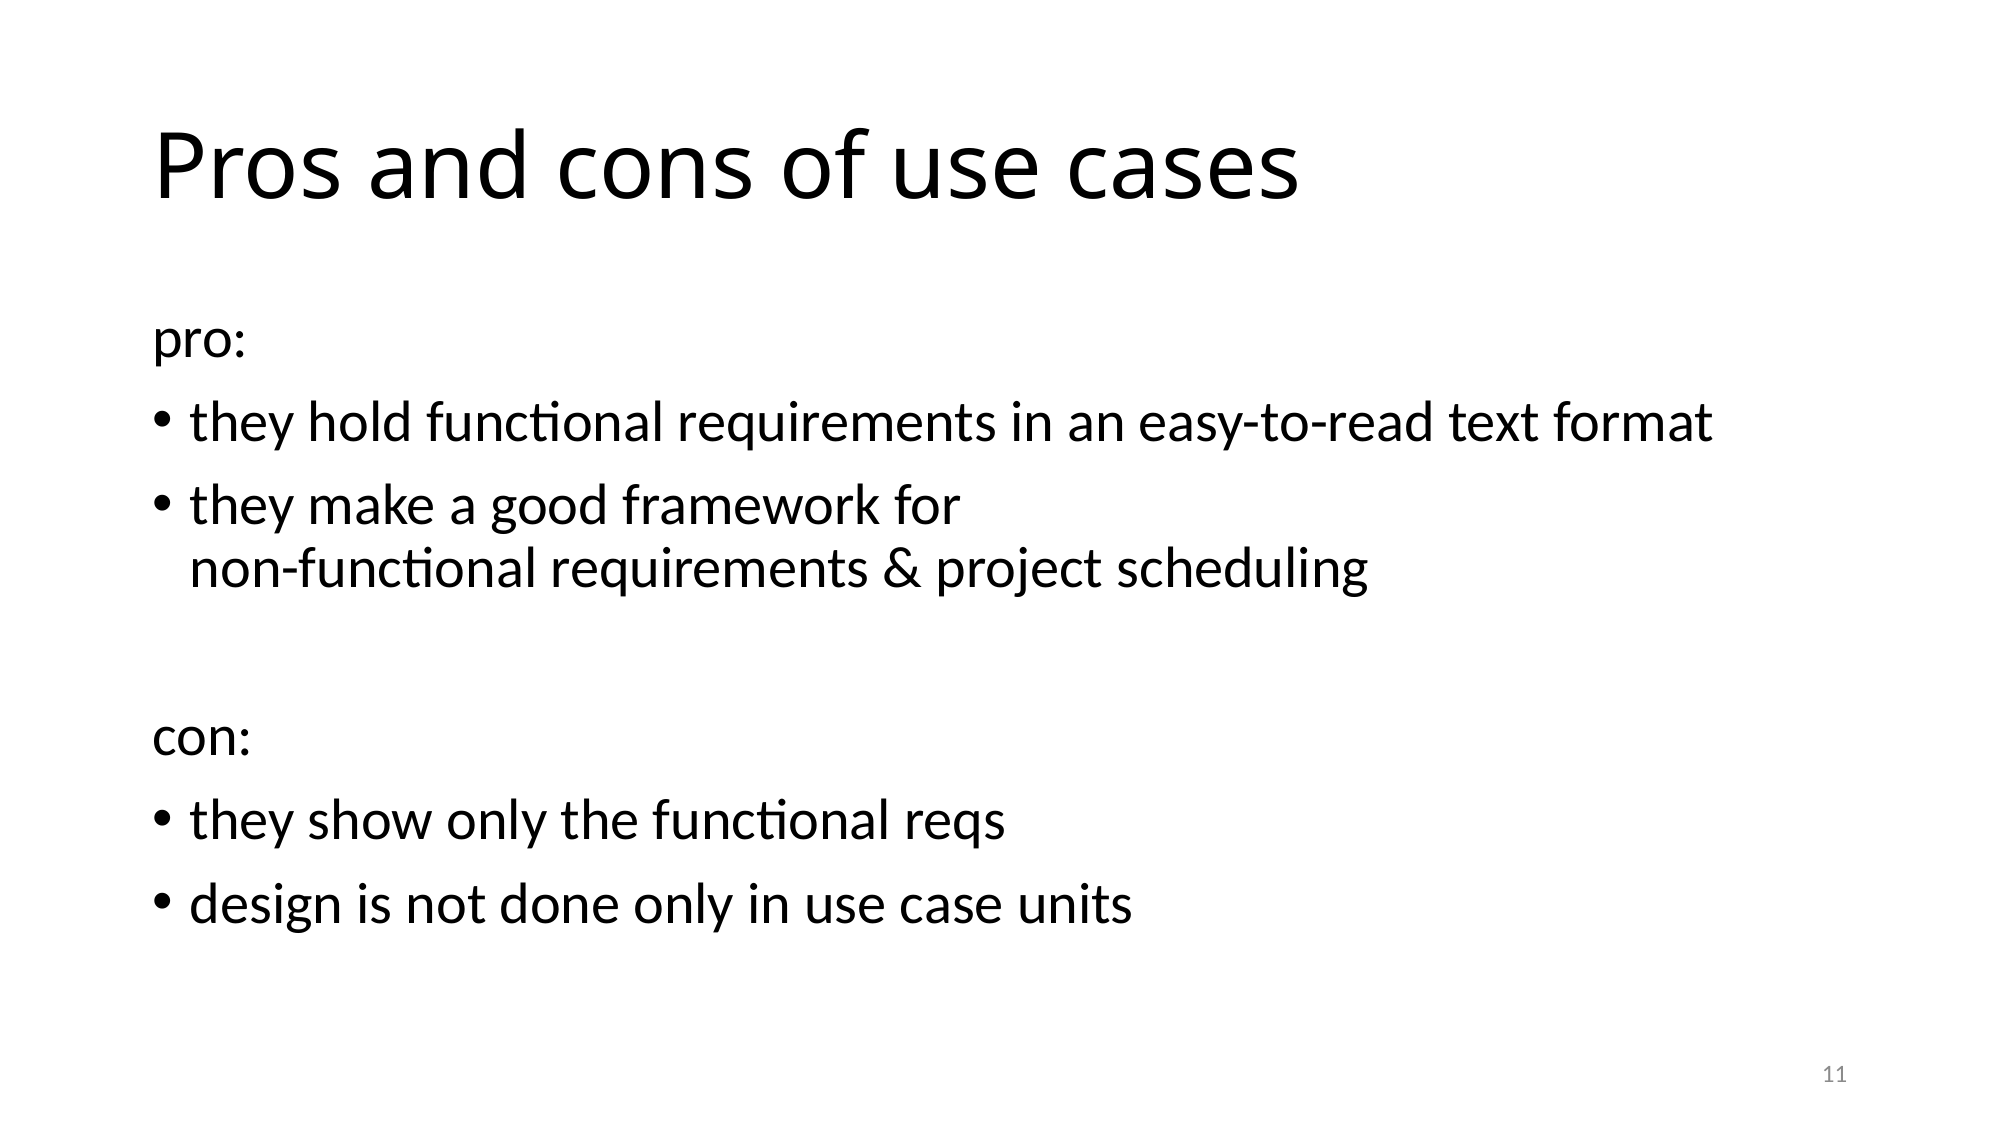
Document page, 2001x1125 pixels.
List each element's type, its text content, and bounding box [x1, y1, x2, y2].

title Pros and cons of use cases [137, 59, 1863, 278]
slide_number 11 [1412, 1042, 1863, 1103]
list pro: they hold functional requirements in an easy-to-read text format they make a good framework for non-functional requirements & project scheduling con: they show only the functional reqs design is not done only in use case units [137, 299, 1863, 1014]
